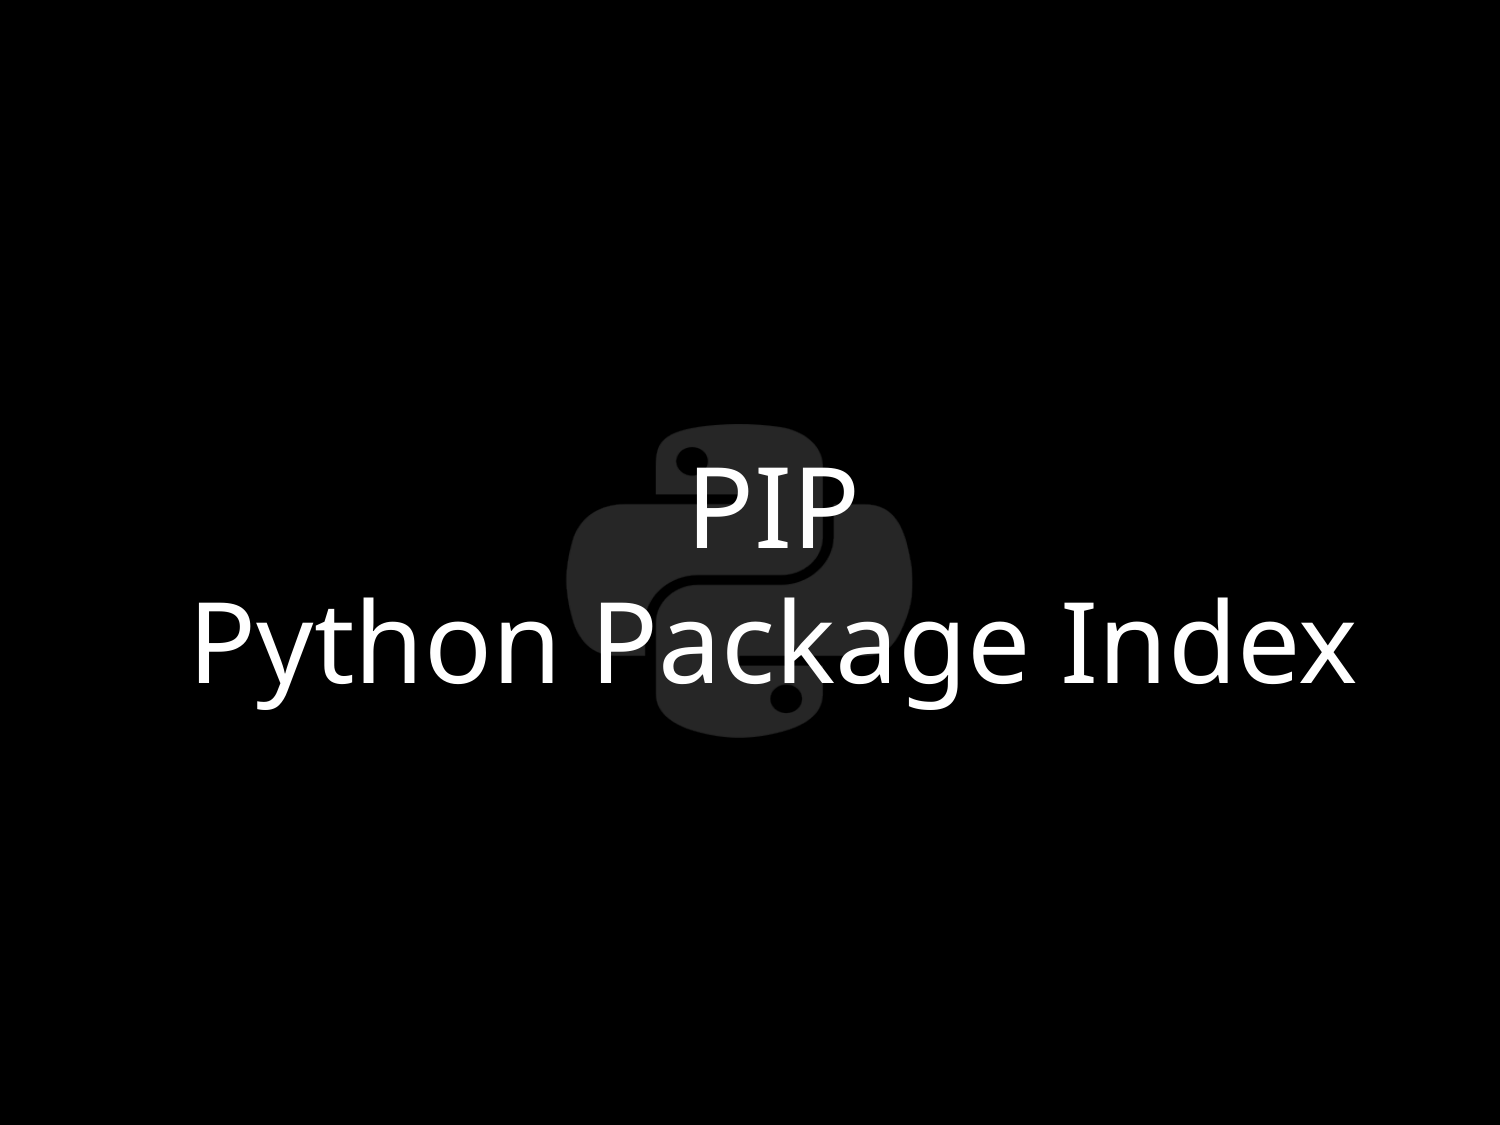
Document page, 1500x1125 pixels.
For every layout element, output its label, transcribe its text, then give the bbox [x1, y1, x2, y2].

text_box PIP Python Package Index [173, 428, 1374, 714]
